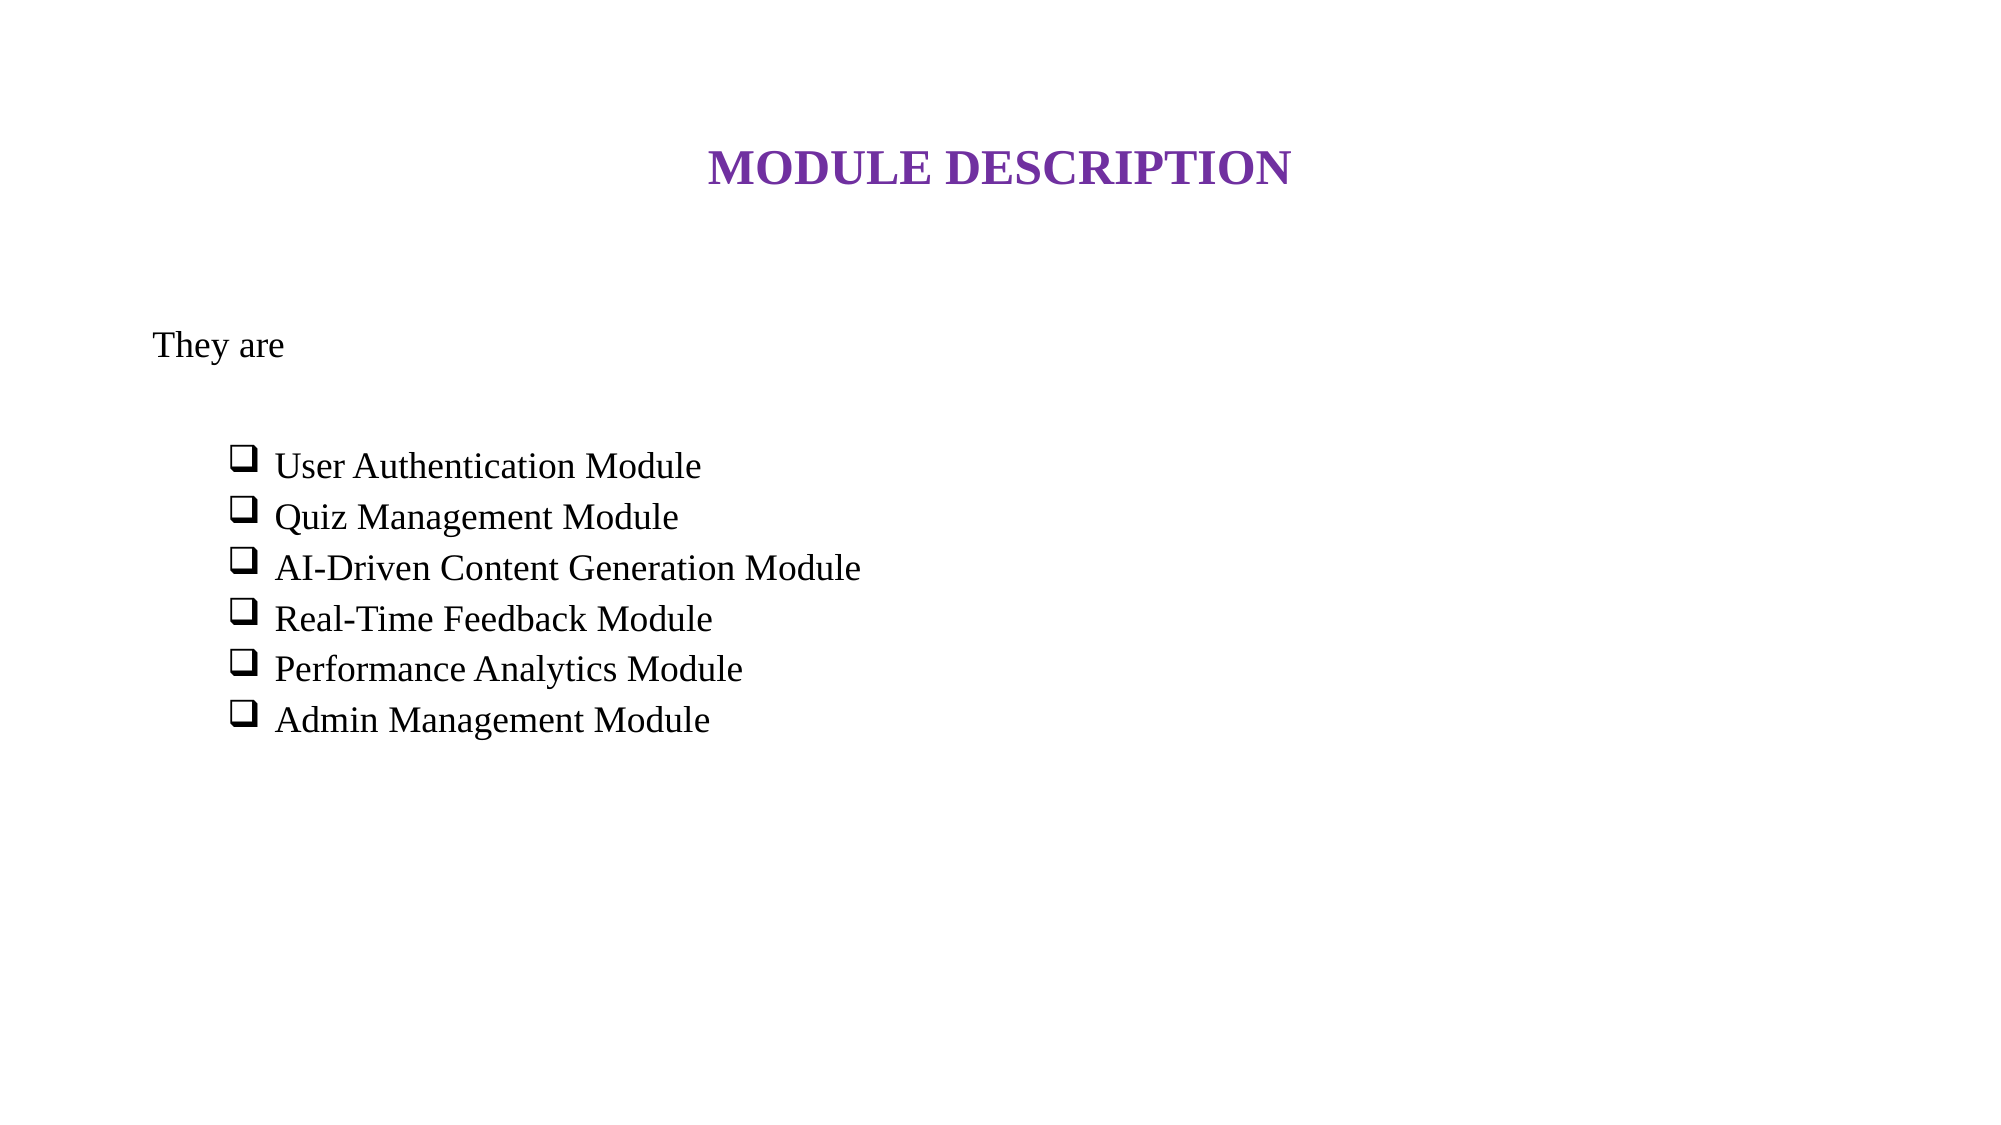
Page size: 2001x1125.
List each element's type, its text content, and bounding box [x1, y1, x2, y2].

list They are User Authentication Module Quiz Management Module AI-Driven Content Generation Module Real-Time Feedback Module Performance Analytics Module Admin Management Module [137, 251, 1863, 1014]
title MODULE DESCRIPTION [137, 59, 1863, 251]
